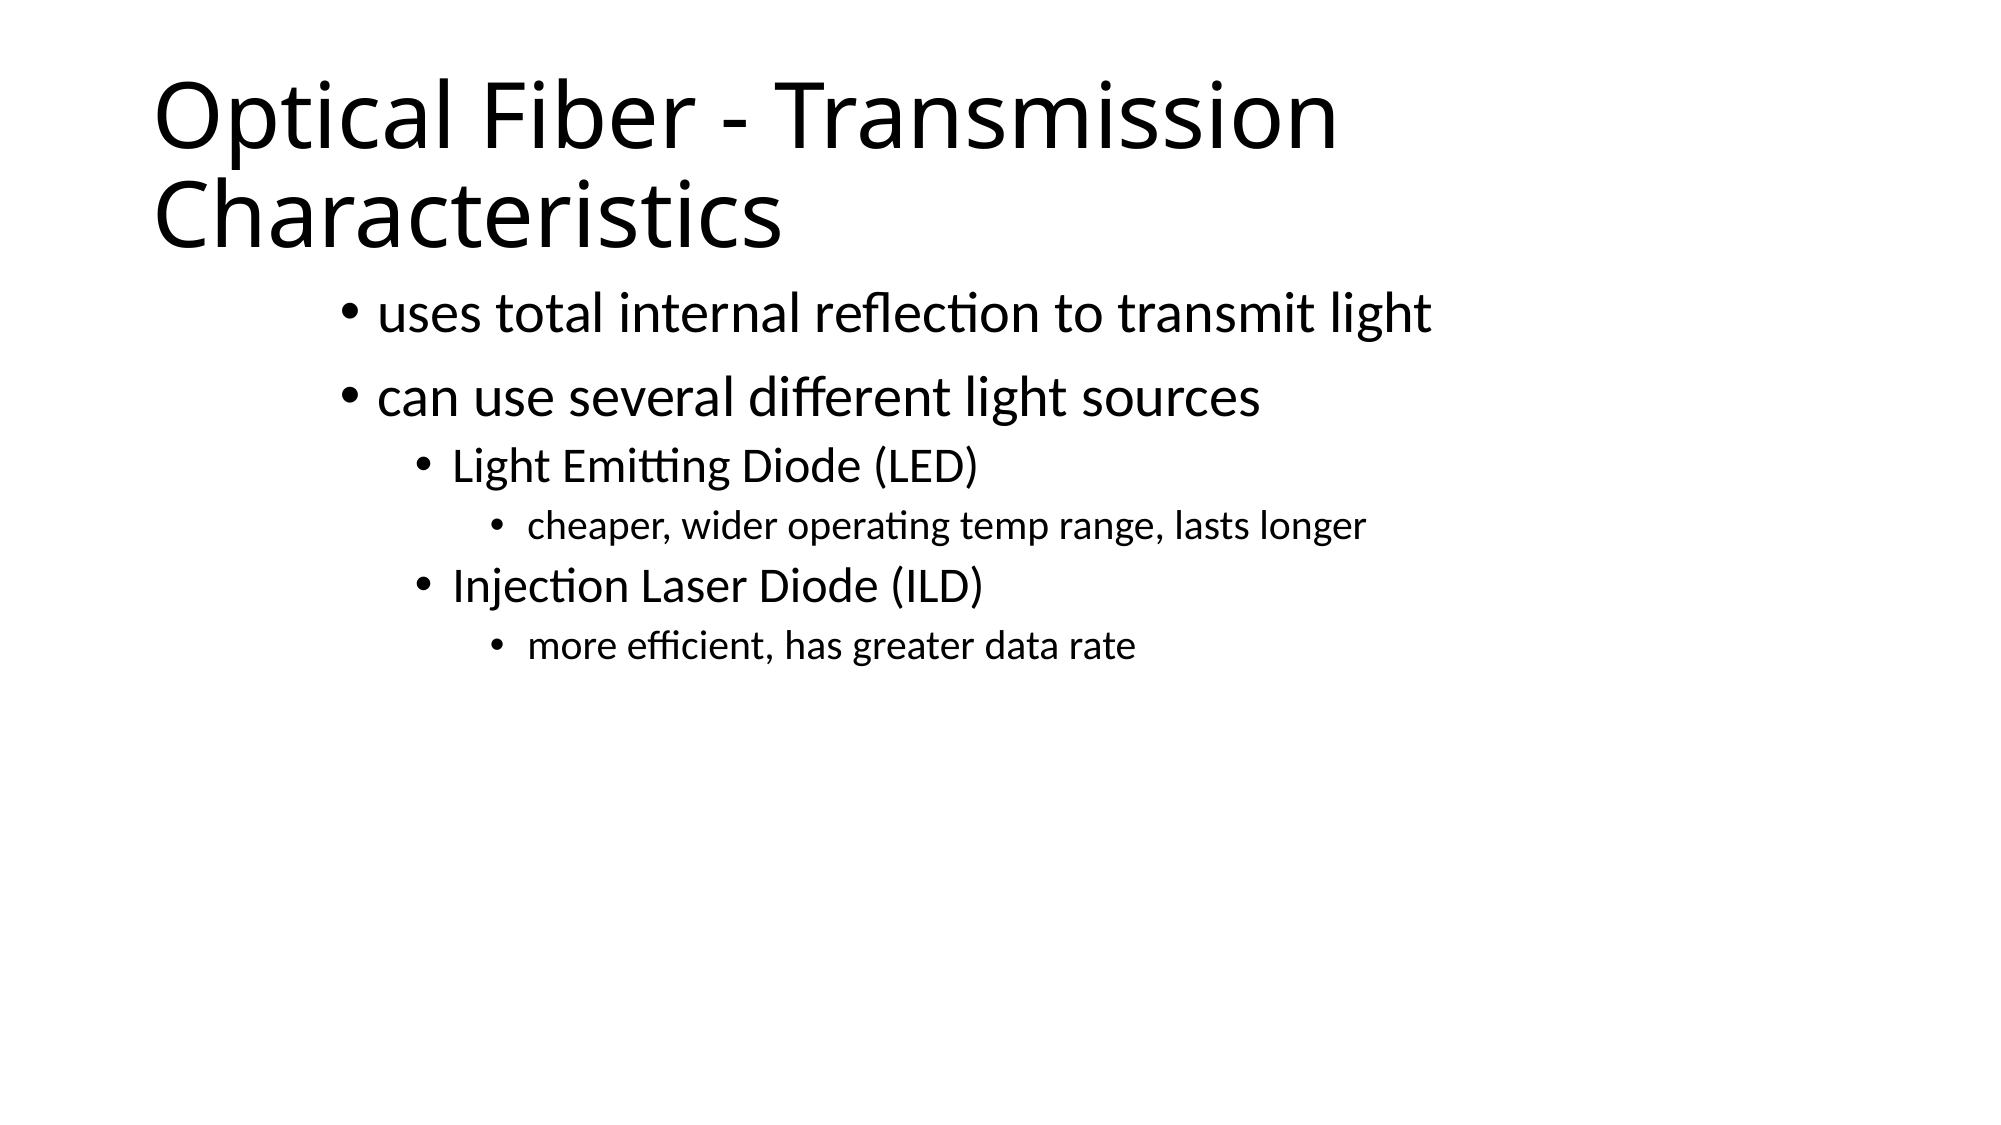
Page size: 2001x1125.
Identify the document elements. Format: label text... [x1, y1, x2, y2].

title Optical Fiber - Transmission Characteristics [137, 59, 1863, 278]
list uses total internal reflection to transmit light can use several different light sources Light Emitting Diode (LED) cheaper, wider operating temp range, lasts longer Injection Laser Diode (ILD) more efficient, has greater data rate [324, 275, 1675, 1075]
